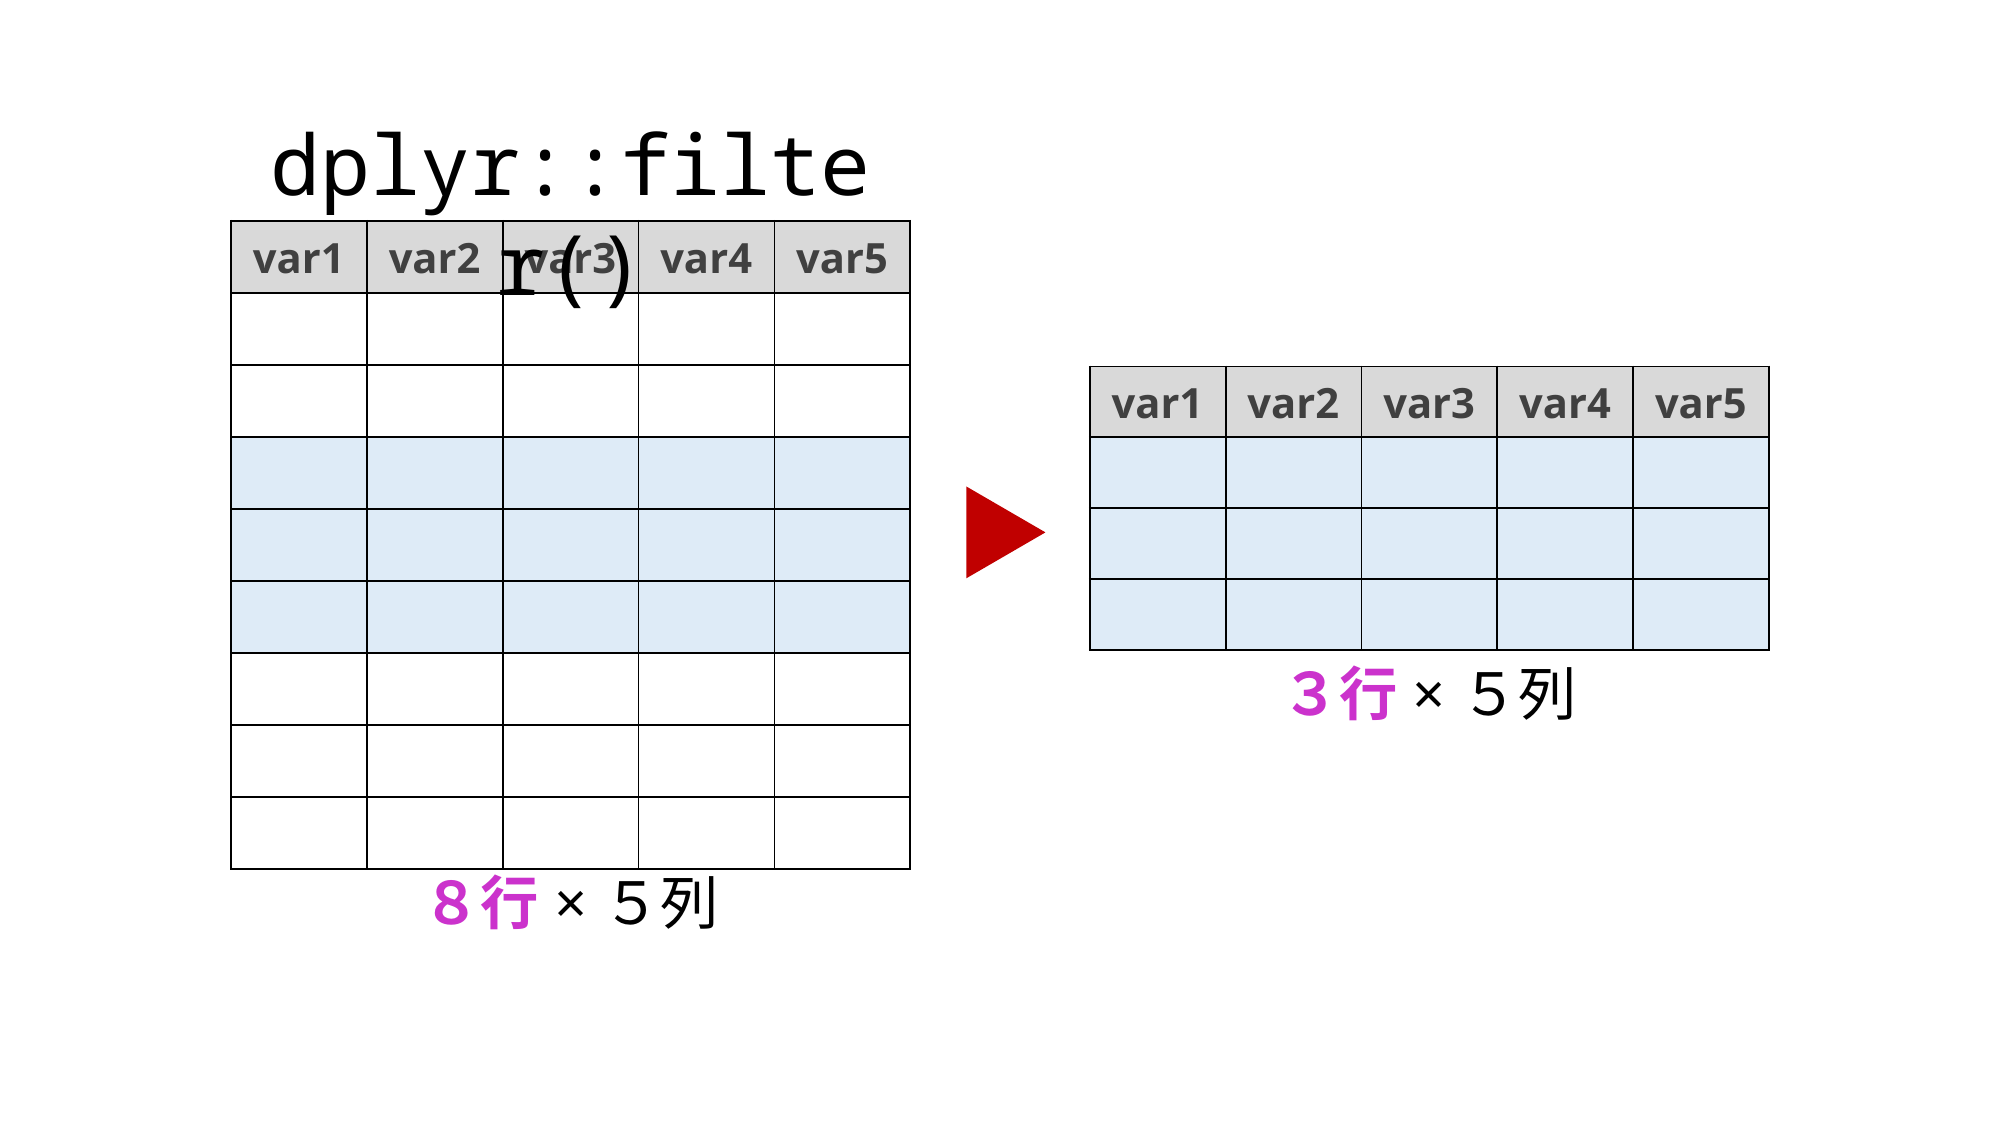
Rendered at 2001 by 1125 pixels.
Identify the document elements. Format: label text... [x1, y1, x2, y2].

table_cell [368, 320, 502, 364]
table_cell [232, 798, 366, 858]
table_header var2 [1227, 367, 1361, 436]
table_cell [504, 798, 638, 858]
table_cell [1227, 580, 1361, 649]
table_cell [368, 726, 502, 796]
table_cell [1362, 580, 1496, 649]
table_header var4 [1498, 367, 1632, 436]
table_cell [775, 582, 909, 652]
table_cell [368, 654, 502, 724]
table_cell [775, 726, 909, 796]
table_cell [775, 438, 909, 508]
table_cell [639, 582, 774, 652]
table_cell [232, 366, 366, 436]
table_cell [1634, 580, 1768, 649]
text_box [965, 484, 1048, 581]
text_box ８行×５列 [231, 858, 911, 944]
table_cell [639, 726, 774, 796]
table_cell [639, 798, 774, 858]
table_cell [1634, 509, 1768, 578]
table_cell [368, 438, 502, 508]
table_header var3 [1362, 367, 1496, 436]
table_cell [639, 654, 774, 724]
table_cell [232, 438, 366, 508]
table_cell [775, 654, 909, 724]
table_cell [368, 582, 502, 652]
table_cell [1498, 509, 1632, 578]
text_box dplyr::filter() [231, 104, 911, 320]
table_cell [639, 438, 774, 508]
table_cell [504, 510, 638, 580]
table_cell [504, 320, 638, 364]
table_cell [504, 366, 638, 436]
table_cell [1498, 580, 1632, 649]
table_cell [232, 510, 366, 580]
table_cell [775, 366, 909, 436]
table_cell [775, 798, 909, 858]
table_cell [368, 366, 502, 436]
table_cell [1091, 509, 1225, 578]
table_cell [368, 510, 502, 580]
table_cell [232, 654, 366, 724]
table_cell [1362, 438, 1496, 507]
table_cell [1091, 438, 1225, 507]
table_cell [232, 726, 366, 796]
table_cell [1227, 509, 1361, 578]
table_cell [368, 798, 502, 858]
table_cell [504, 726, 638, 796]
table_cell [1091, 580, 1225, 649]
table_cell [775, 320, 909, 364]
table_cell [504, 438, 638, 508]
table_cell [639, 320, 774, 364]
table_cell [1634, 438, 1768, 507]
table_cell [232, 582, 366, 652]
table_header var5 [1634, 367, 1768, 436]
table_cell [639, 510, 774, 580]
table_cell [232, 320, 366, 364]
table_header var1 [1091, 367, 1225, 436]
table_cell [504, 582, 638, 652]
table_cell [1498, 438, 1632, 507]
table_cell [504, 654, 638, 724]
table_cell [1227, 438, 1361, 507]
table_cell [1362, 509, 1496, 578]
table_cell [639, 366, 774, 436]
text_box ３行×５列 [1089, 649, 1769, 735]
table_cell [775, 510, 909, 580]
